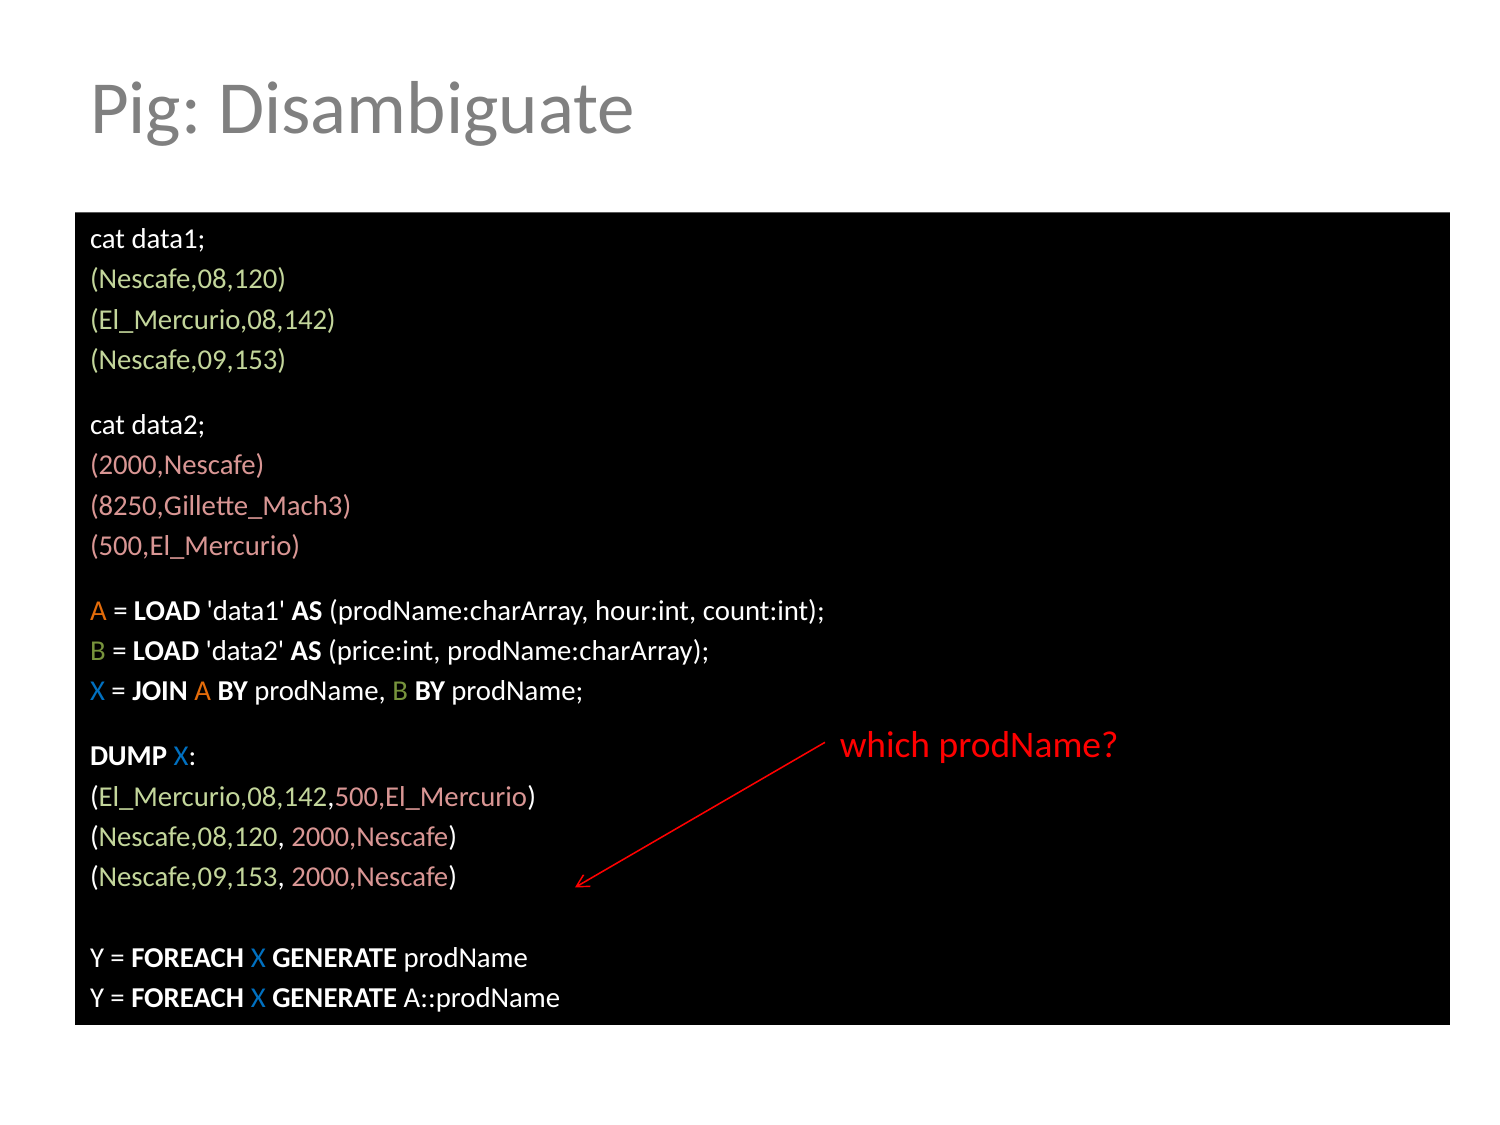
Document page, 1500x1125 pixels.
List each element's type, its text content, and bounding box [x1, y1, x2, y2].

text_box cat data1; (Nescafe,08,120) (El_Mercurio,08,142) (Nescafe,09,153) cat data2; (2000,Nescafe) (8250,Gillette_Mach3) (500,El_Mercurio) A = LOAD 'data1' AS (prodName:charArray, hour:int, count:int); B = LOAD 'data2' AS (price:int, prodName:charArray); X = JOIN A BY prodName, B BY prodName; DUMP X: (El_Mercurio,08,142,500,El_Mercurio) (Nescafe,08,120, 2000,Nescafe) (Nescafe,09,153, 2000,Nescafe) Y = FOREACH X GENERATE prodName Y = FOREACH X GENERATE A::prodName [75, 212, 1450, 1025]
title Pig: Disambiguate [75, 45, 1425, 163]
text_box which prodName? [824, 712, 1188, 773]
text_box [574, 742, 826, 888]
